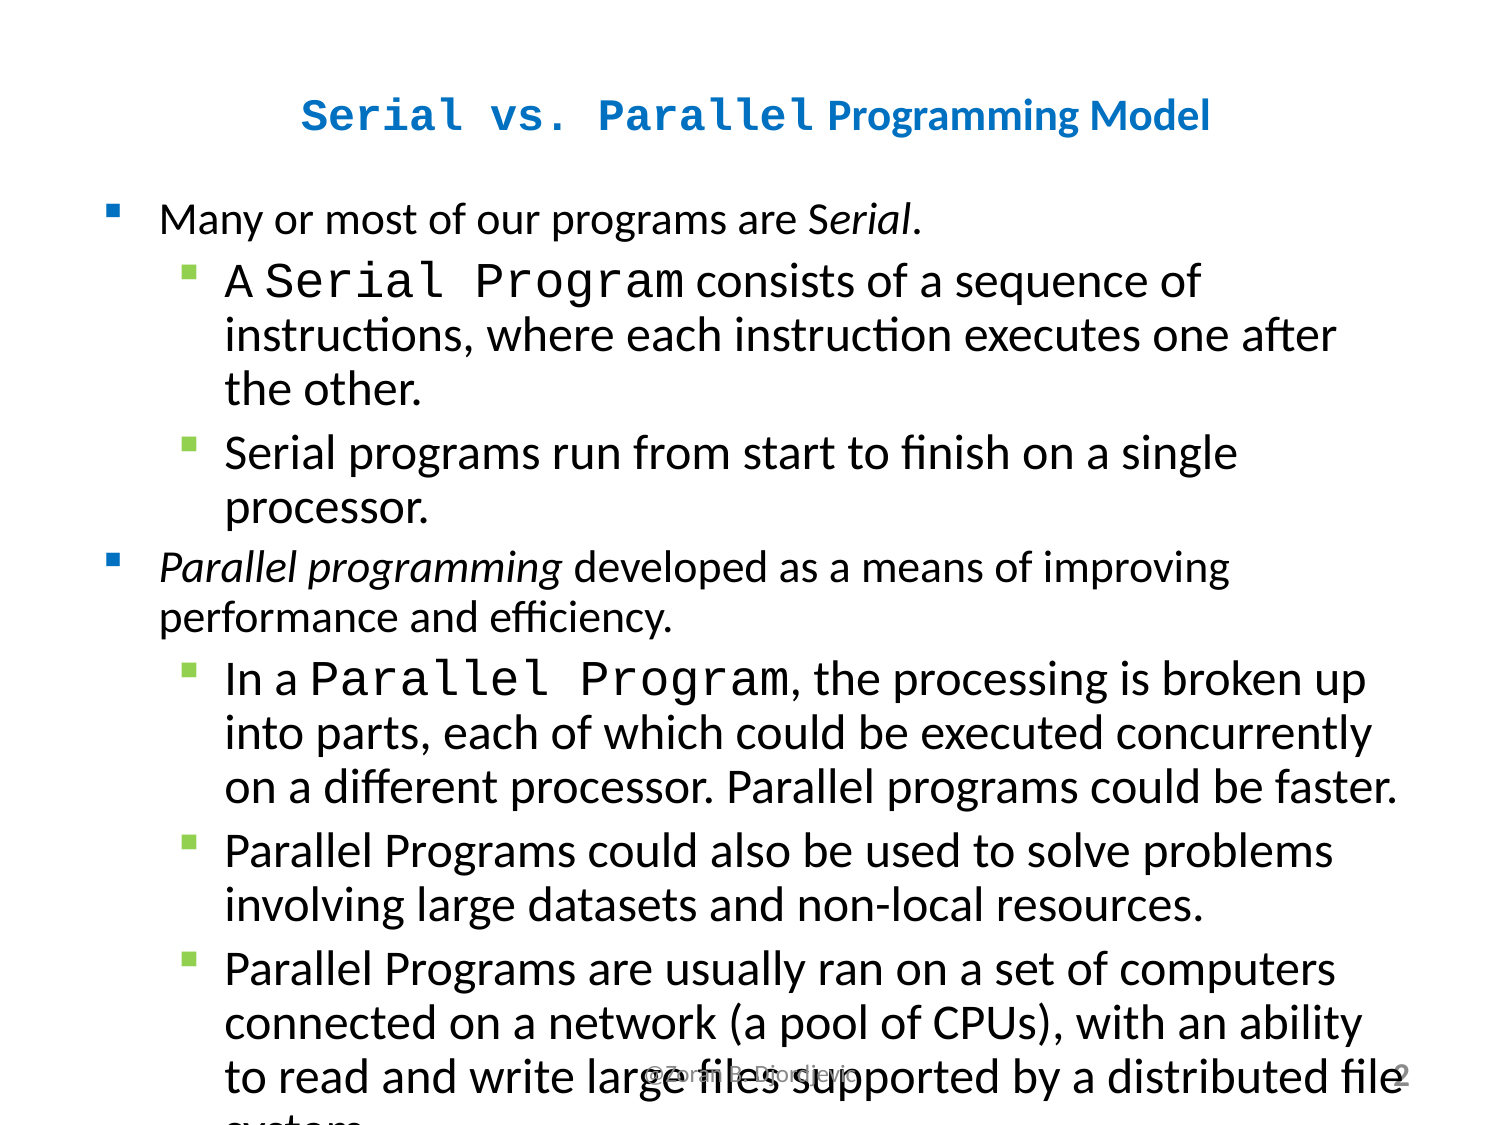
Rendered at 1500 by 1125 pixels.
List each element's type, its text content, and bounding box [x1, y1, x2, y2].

title Serial vs. Parallel Programming Model [50, 62, 1463, 150]
slide_number 2 [1074, 1042, 1425, 1103]
list Many or most of our programs are Serial. A Serial Program consists of a sequence of instructions, where each instruction executes one after the other. Serial programs run from start to finish on a single processor. Parallel programming developed as a means of improving performance and efficiency. In a Parallel Program, the processing is broken up into parts, each of which could be executed concurrently on a different processor. Parallel programs could be faster. Parallel Programs could also be used to solve problems involving large datasets and non-local resources. Parallel Programs are usually ran on a set of computers connected on a network (a pool of CPUs), with an ability to read and write large files supported by a distributed file system. [87, 187, 1425, 988]
footer @Zoran B. Djordjevic [512, 1042, 988, 1103]
